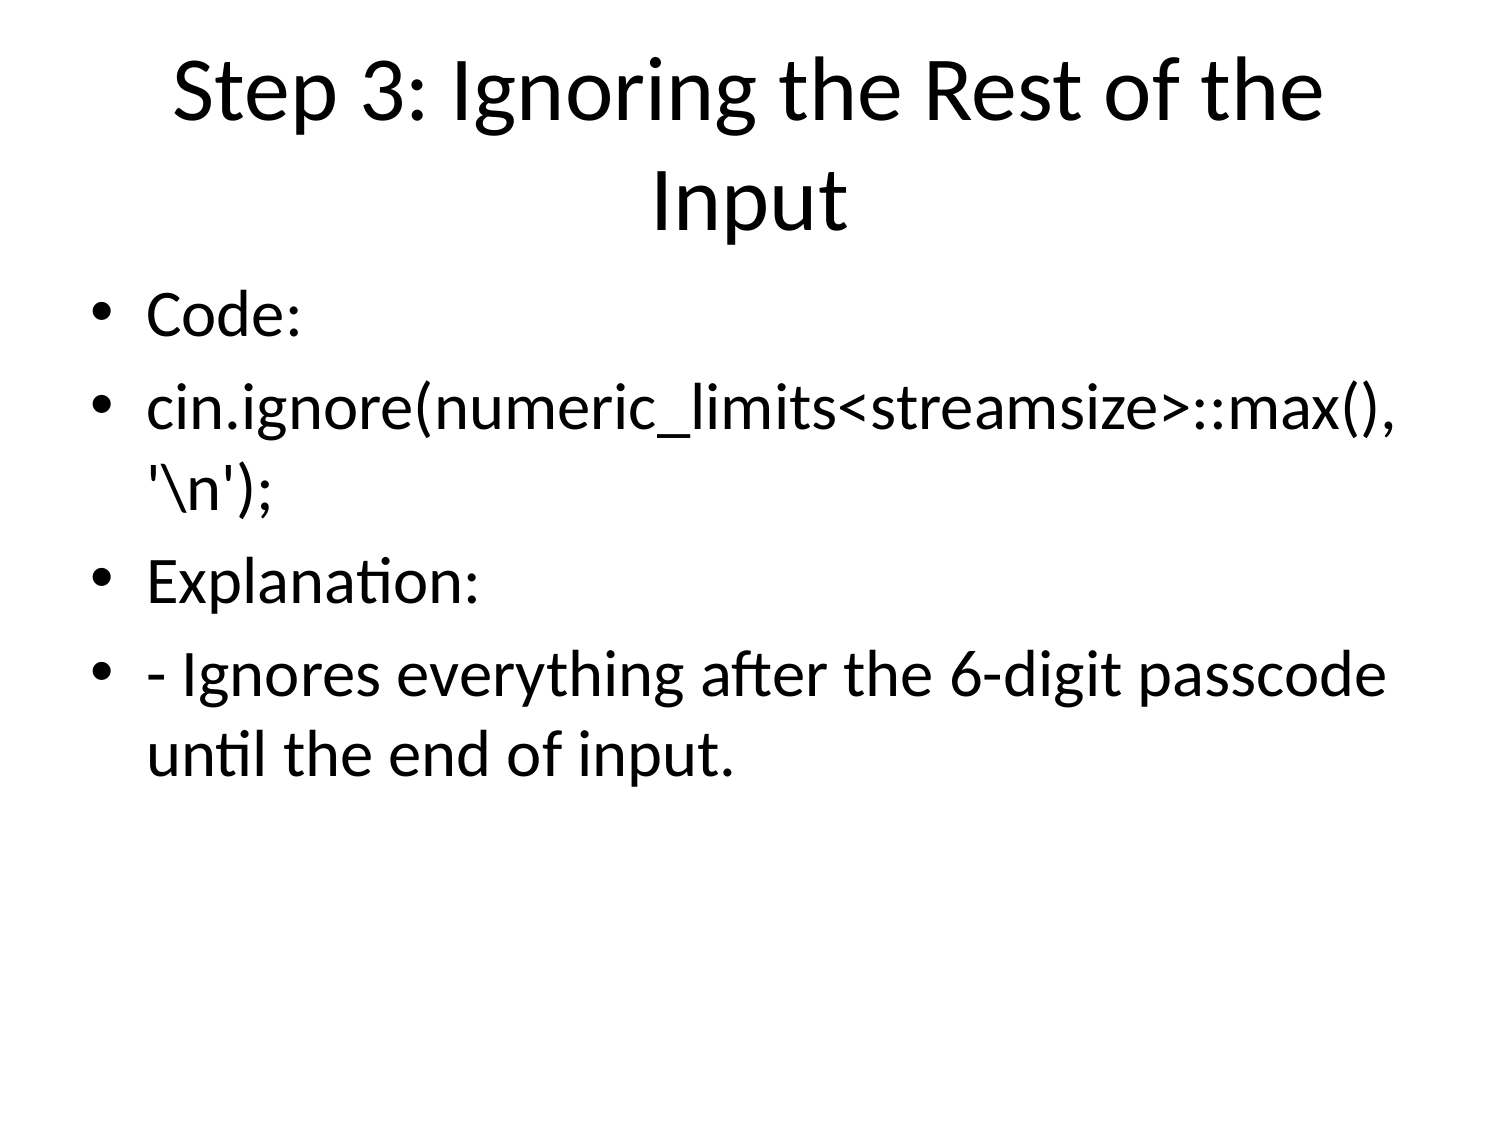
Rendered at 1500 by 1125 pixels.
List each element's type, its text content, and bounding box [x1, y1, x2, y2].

title Step 3: Ignoring the Rest of the Input [75, 45, 1425, 233]
list Code: cin.ignore(numeric_limits<streamsize>::max(), '\n'); Explanation: - Ignores everything after the 6-digit passcode until the end of input. [75, 262, 1425, 1005]
